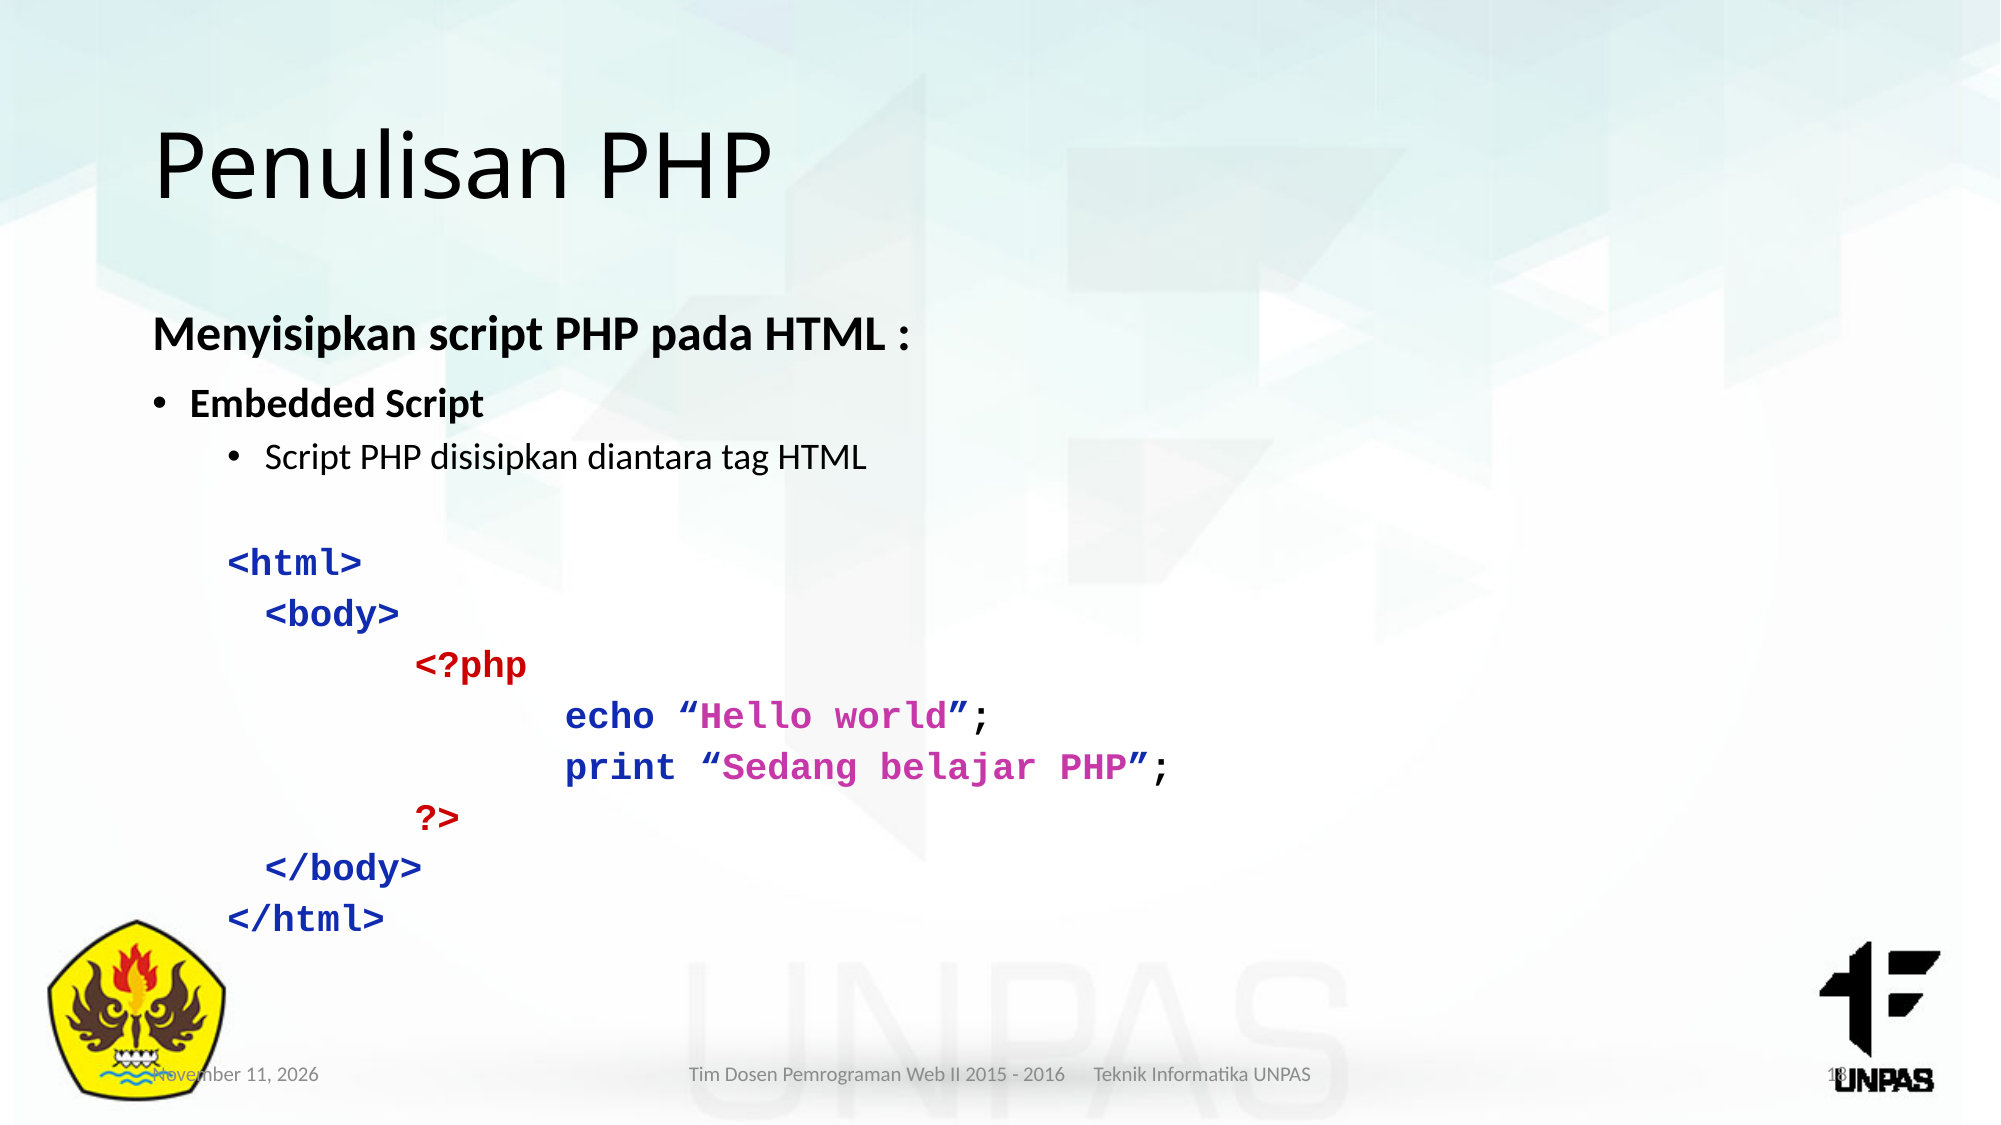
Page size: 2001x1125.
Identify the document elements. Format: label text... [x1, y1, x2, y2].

slide_number 18 [1412, 1042, 1863, 1103]
title Penulisan PHP [137, 59, 1863, 278]
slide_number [137, 1042, 588, 1103]
footer Tim Dosen Pemrograman Web II 2015 - 2016 Teknik Informatika UNPAS [662, 1042, 1338, 1103]
picture [0, 0, 2000, 1125]
list Menyisipkan script PHP pada HTML : Embedded Script Script PHP disisipkan diantara tag HTML <html> <body> <?php echo “Hello world”; print “Sedang belajar PHP”; ?> </body> </html> [137, 299, 1863, 1014]
